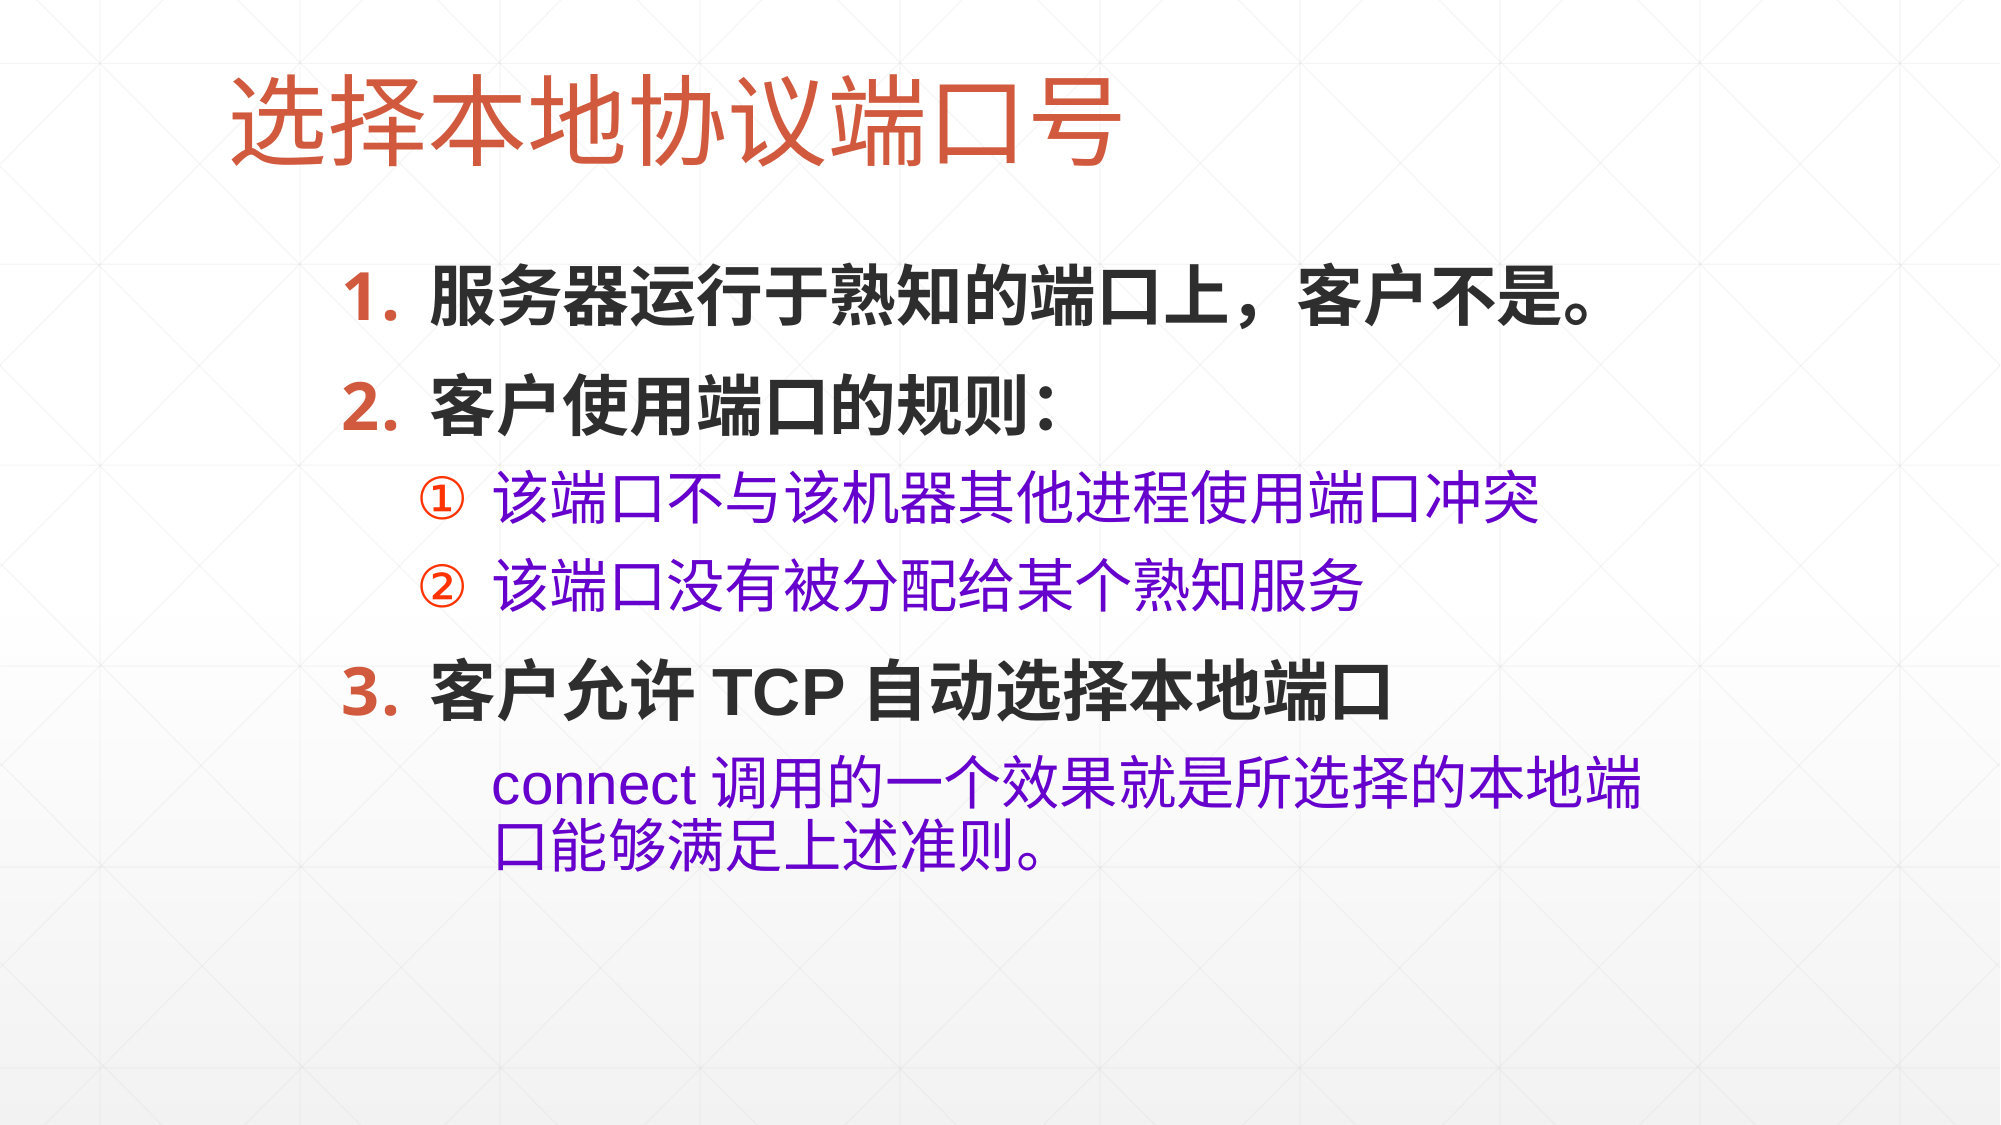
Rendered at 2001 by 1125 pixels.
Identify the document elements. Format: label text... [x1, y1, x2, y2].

title 选择本地协议端口号 [212, 0, 1788, 188]
list 服务器运行于熟知的端口上，客户不是。 客户使用端口的规则： 该端口不与该机器其他进程使用端口冲突 该端口没有被分配给某个熟知服务 客户允许TCP自动选择本地端口 connect调用的一个效果就是所选择的本地端口能够满足上述准则。 [326, 255, 1674, 929]
